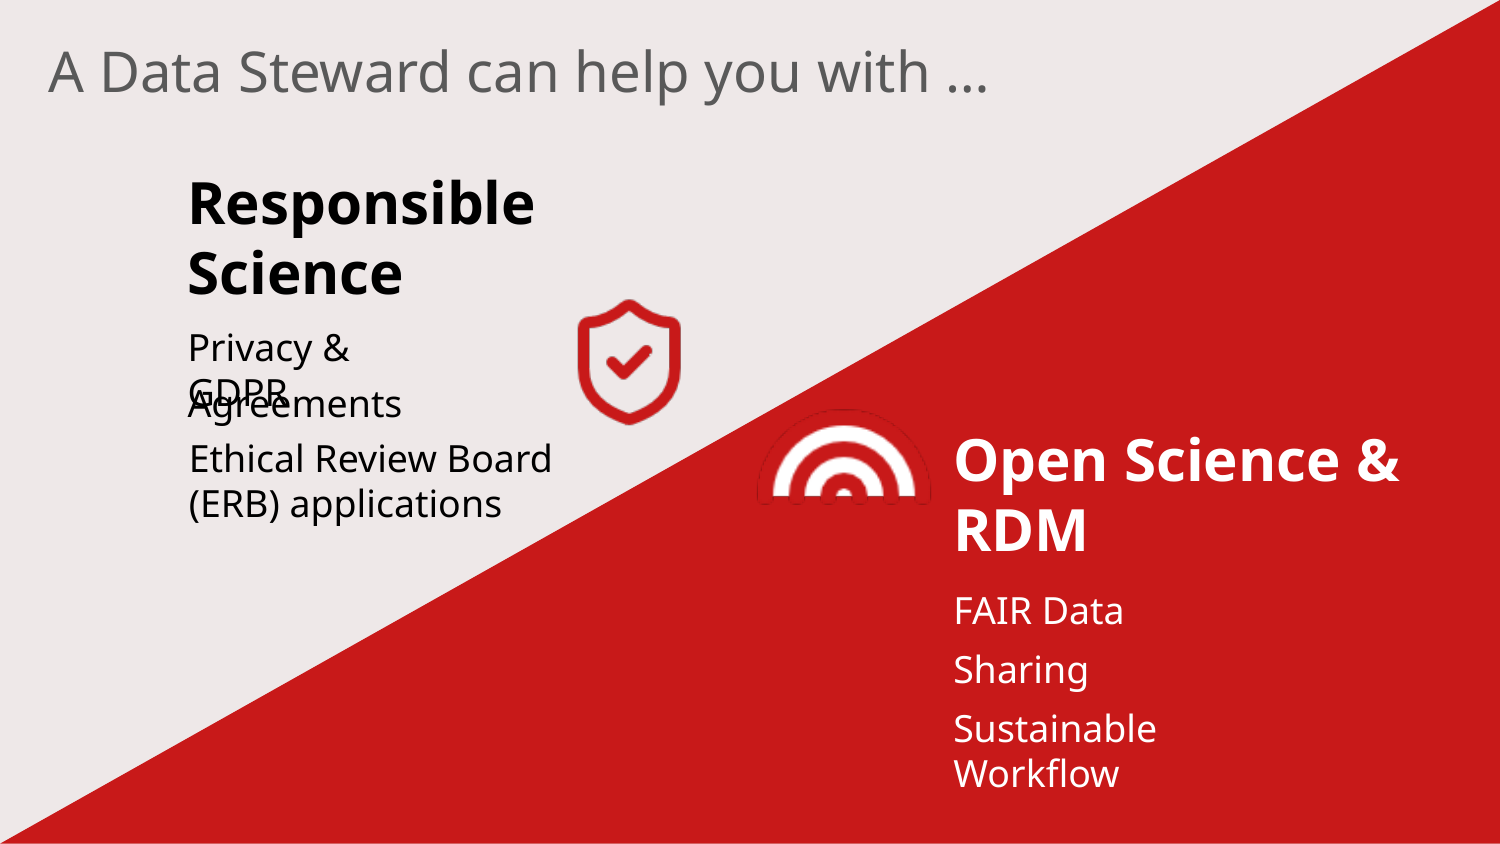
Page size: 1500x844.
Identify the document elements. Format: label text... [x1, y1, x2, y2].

text_box Responsible Science [187, 165, 557, 231]
text_box Ethical Review Board (ERB) applications [188, 435, 599, 544]
text_box Open Science & RDM [953, 423, 1448, 521]
picture [561, 294, 698, 431]
text_box Privacy & GDPR [187, 324, 458, 376]
picture [749, 363, 939, 552]
text_box Agreements [187, 379, 433, 431]
text_box Sustainable Workflow [953, 705, 1329, 757]
title A Data Steward can help you with … [48, 47, 992, 137]
text_box Sharing [953, 646, 1105, 697]
text_box FAIR Data [953, 586, 1128, 638]
text_box [0, 0, 1500, 844]
